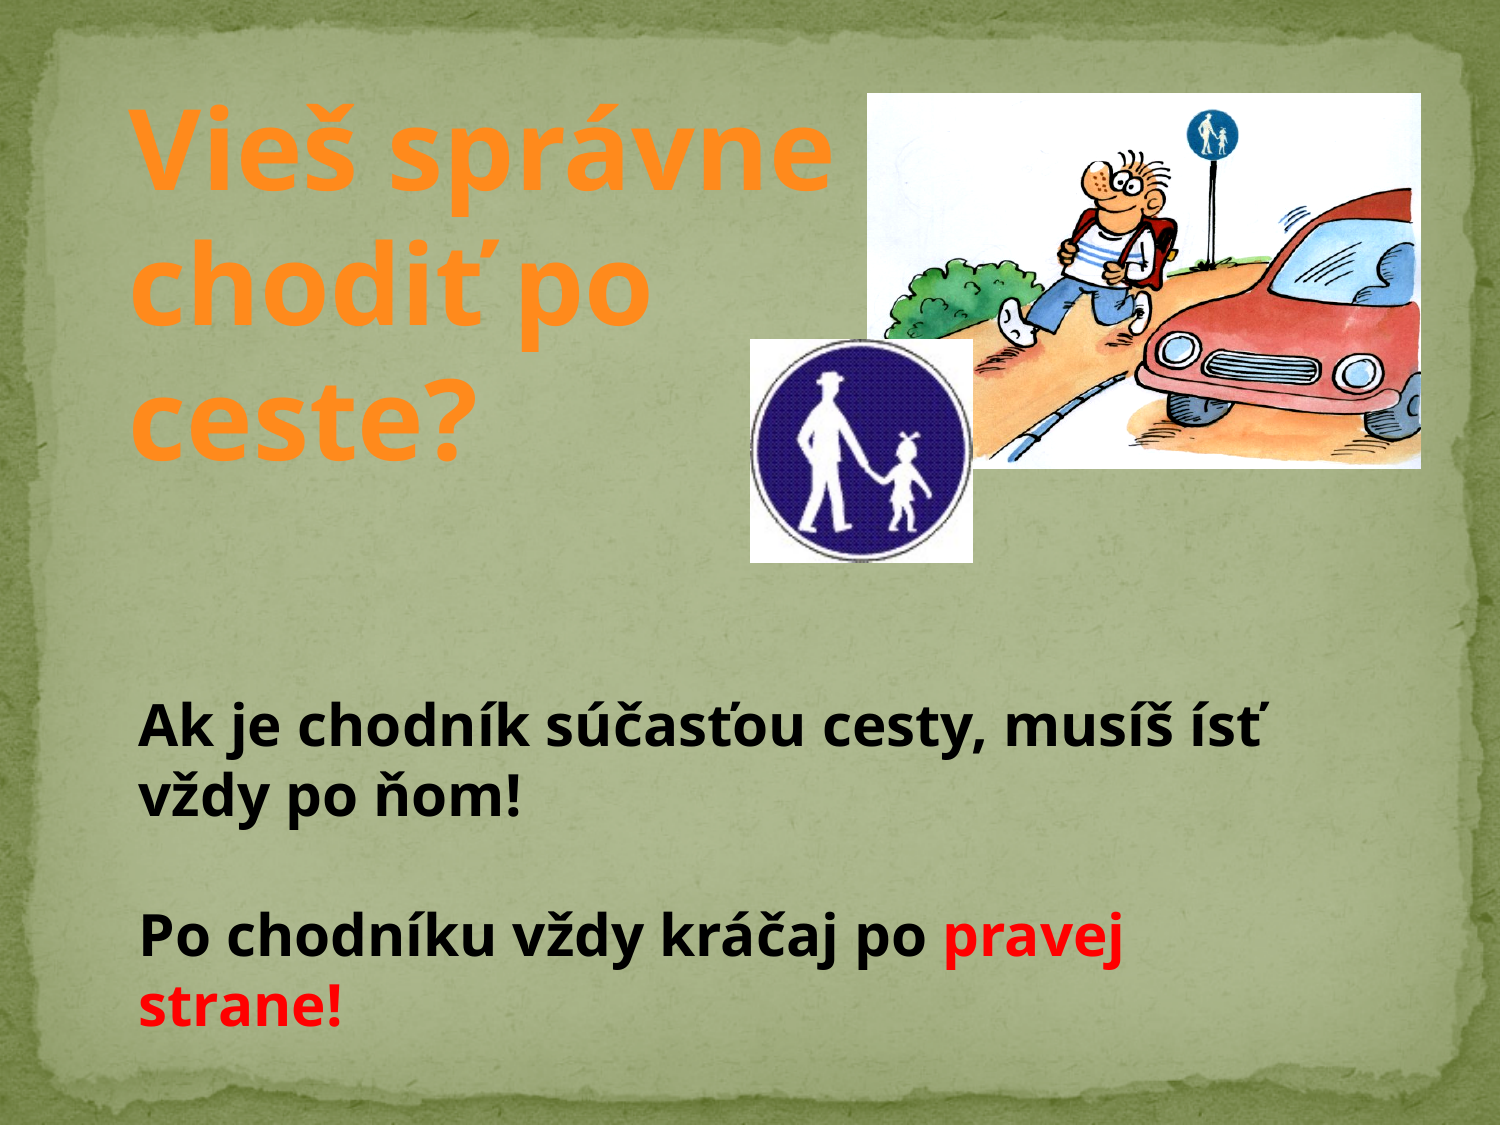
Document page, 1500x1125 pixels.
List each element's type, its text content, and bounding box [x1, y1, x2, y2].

picture [750, 93, 1421, 563]
text_box Vieš správne chodiť po ceste? [113, 70, 882, 491]
text_box Ak je chodník súčasťou cesty, musíš ísť vždy po ňom! Po chodníku vždy kráčaj po pravej strane! [123, 680, 1355, 1046]
